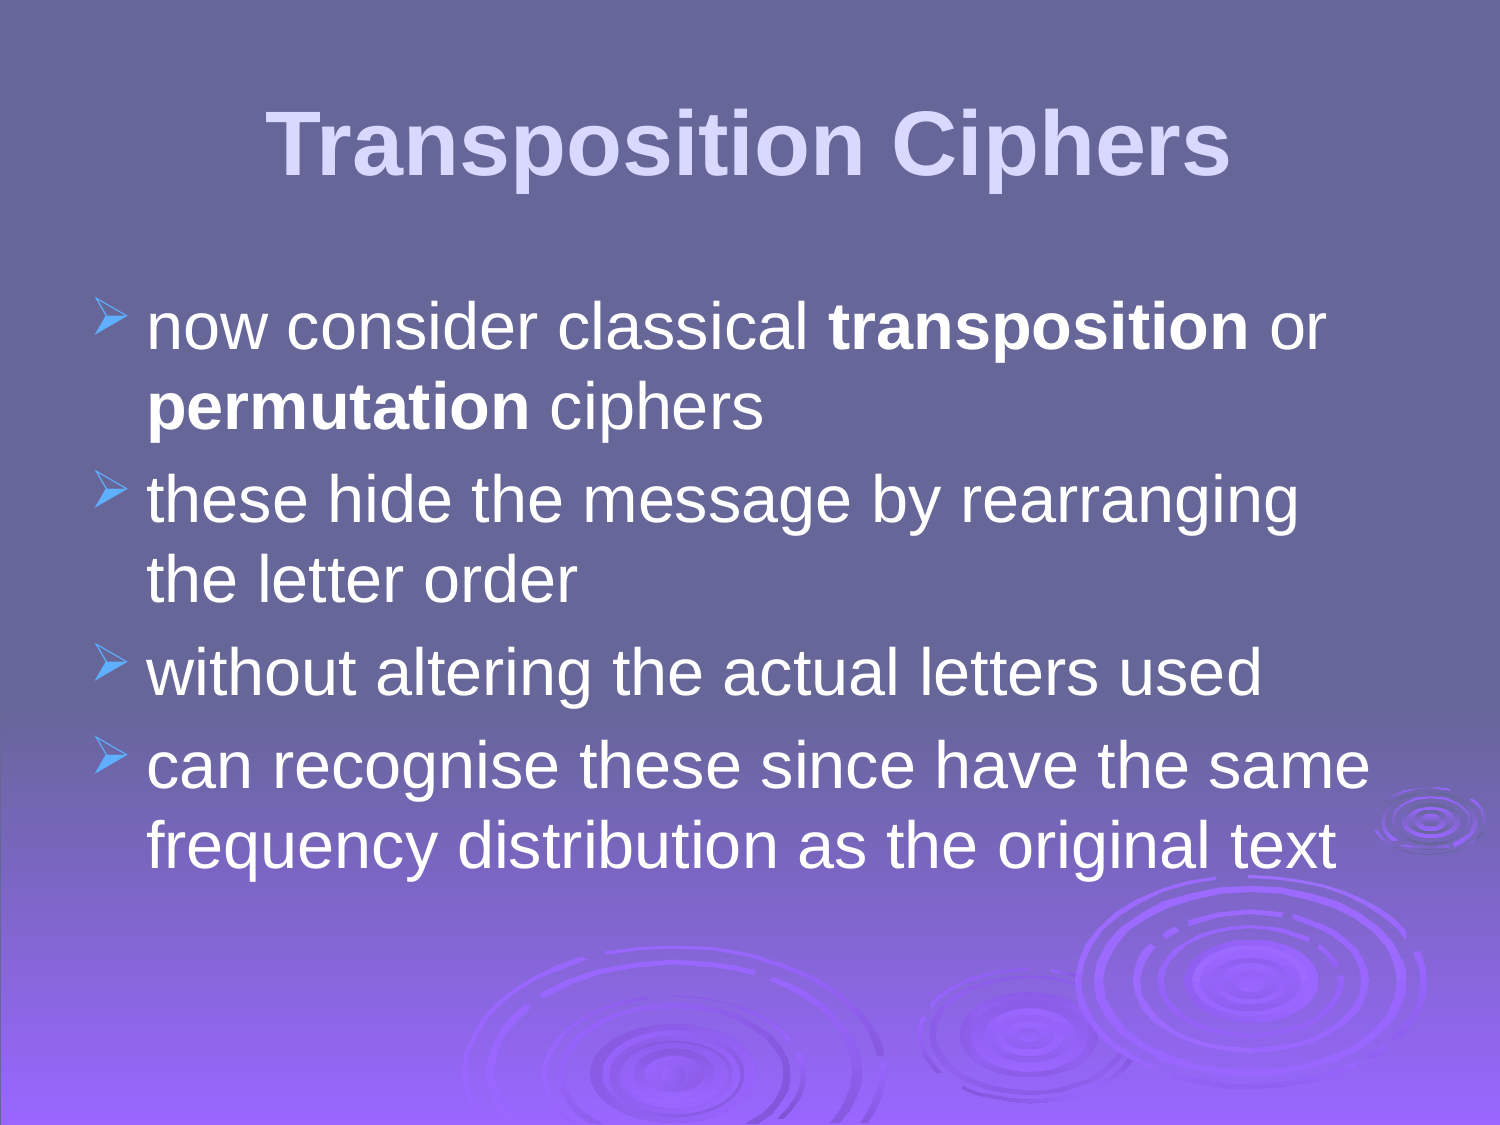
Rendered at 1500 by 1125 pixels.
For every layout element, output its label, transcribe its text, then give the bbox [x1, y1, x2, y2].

title Transposition Ciphers [74, 45, 1426, 233]
list now consider classical transposition or permutation ciphers these hide the message by rearranging the letter order without altering the actual letters used can recognise these since have the same frequency distribution as the original text [74, 274, 1426, 1006]
